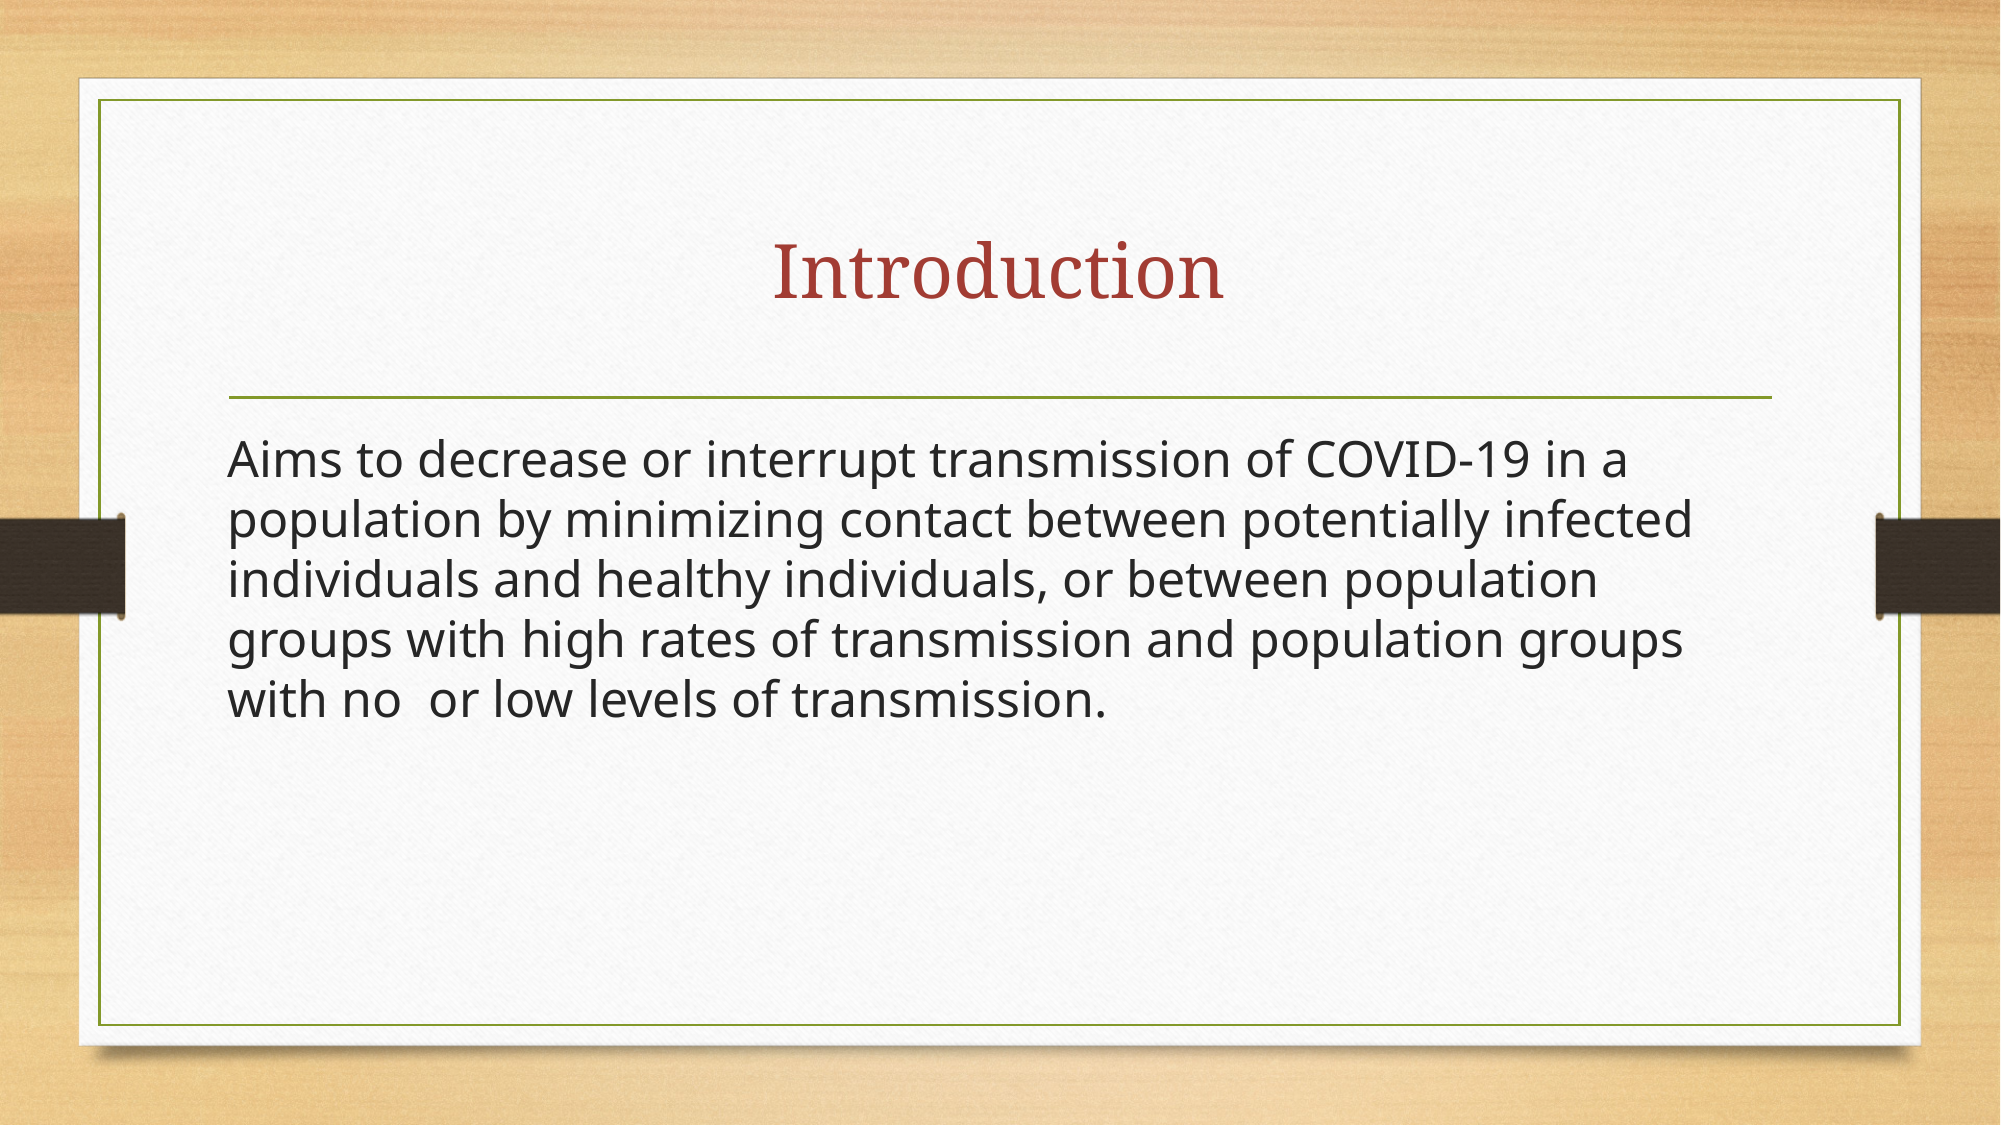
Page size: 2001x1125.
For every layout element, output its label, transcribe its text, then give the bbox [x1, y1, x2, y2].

list Aims to decrease or interrupt transmission of COVID-19 in a population by minimizing contact between potentially infected individuals and healthy individuals, or between population groups with high rates of transmission and population groups with no or low levels of transmission. [212, 419, 1788, 964]
title Introduction [212, 161, 1788, 375]
picture [0, 0, 2001, 1125]
